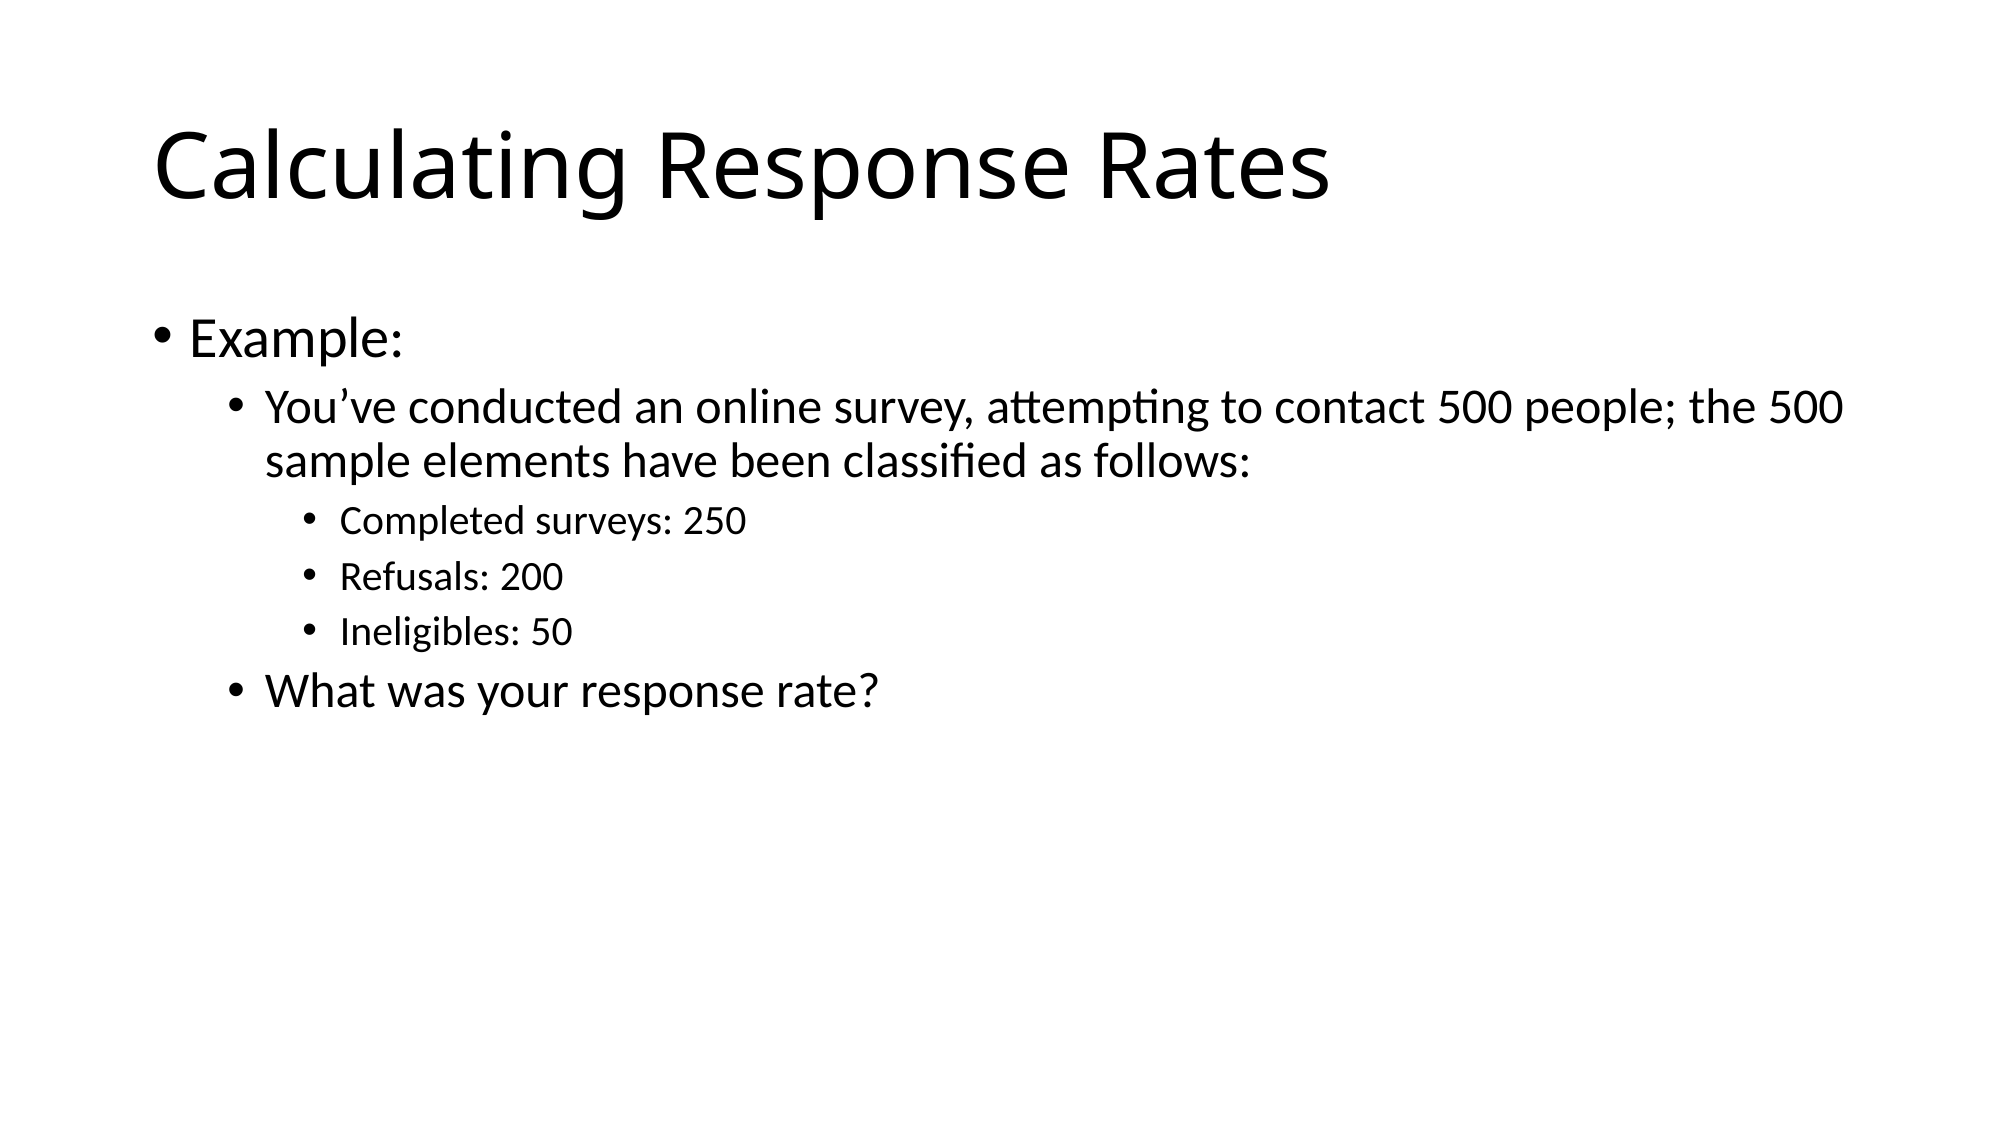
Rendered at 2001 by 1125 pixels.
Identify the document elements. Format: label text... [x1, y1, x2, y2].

title Calculating Response Rates [137, 59, 1863, 278]
